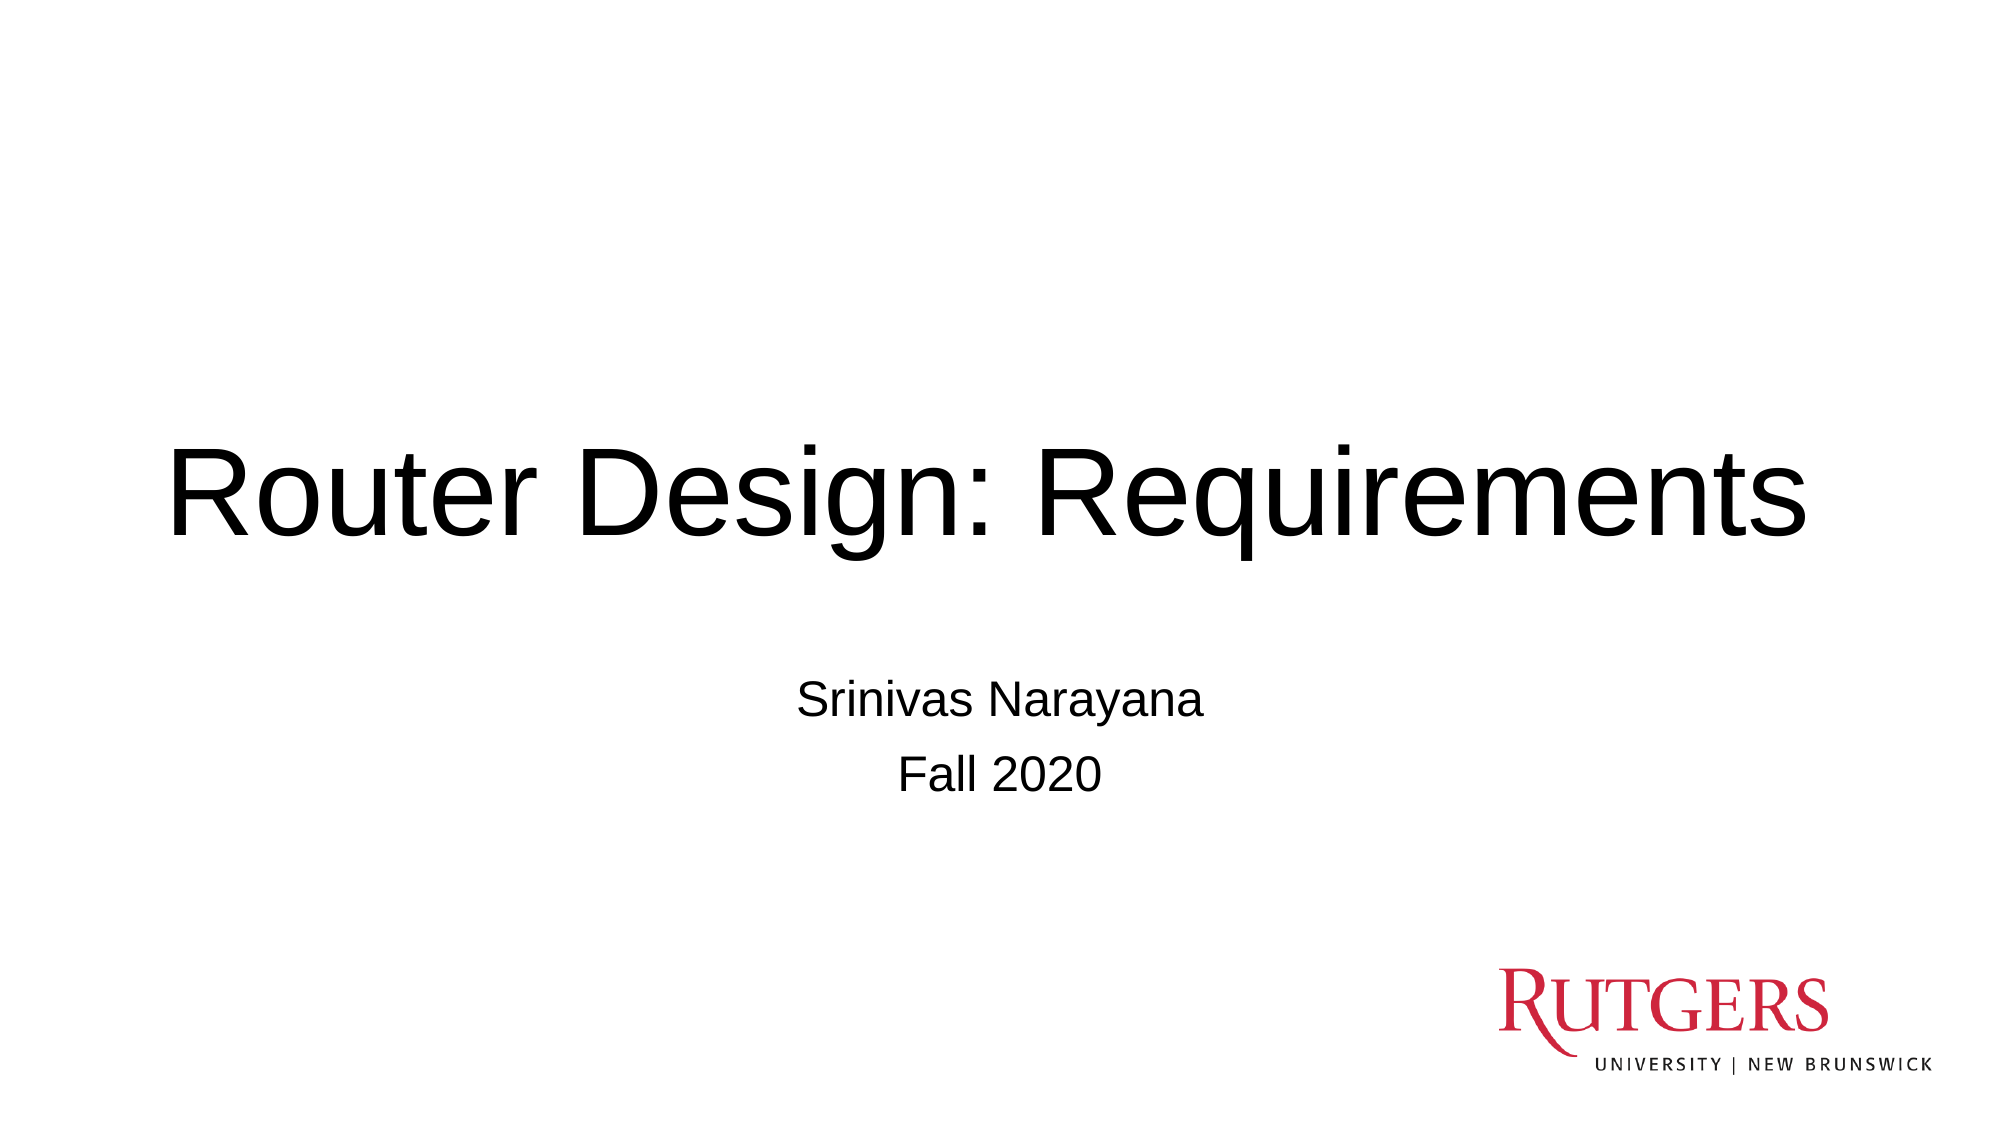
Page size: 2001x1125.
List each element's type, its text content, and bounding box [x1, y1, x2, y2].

text_box Srinivas Narayana Fall 2020 [249, 585, 1750, 857]
picture [1487, 947, 1956, 1097]
text_box Router Design: Requirements [62, 310, 1914, 571]
